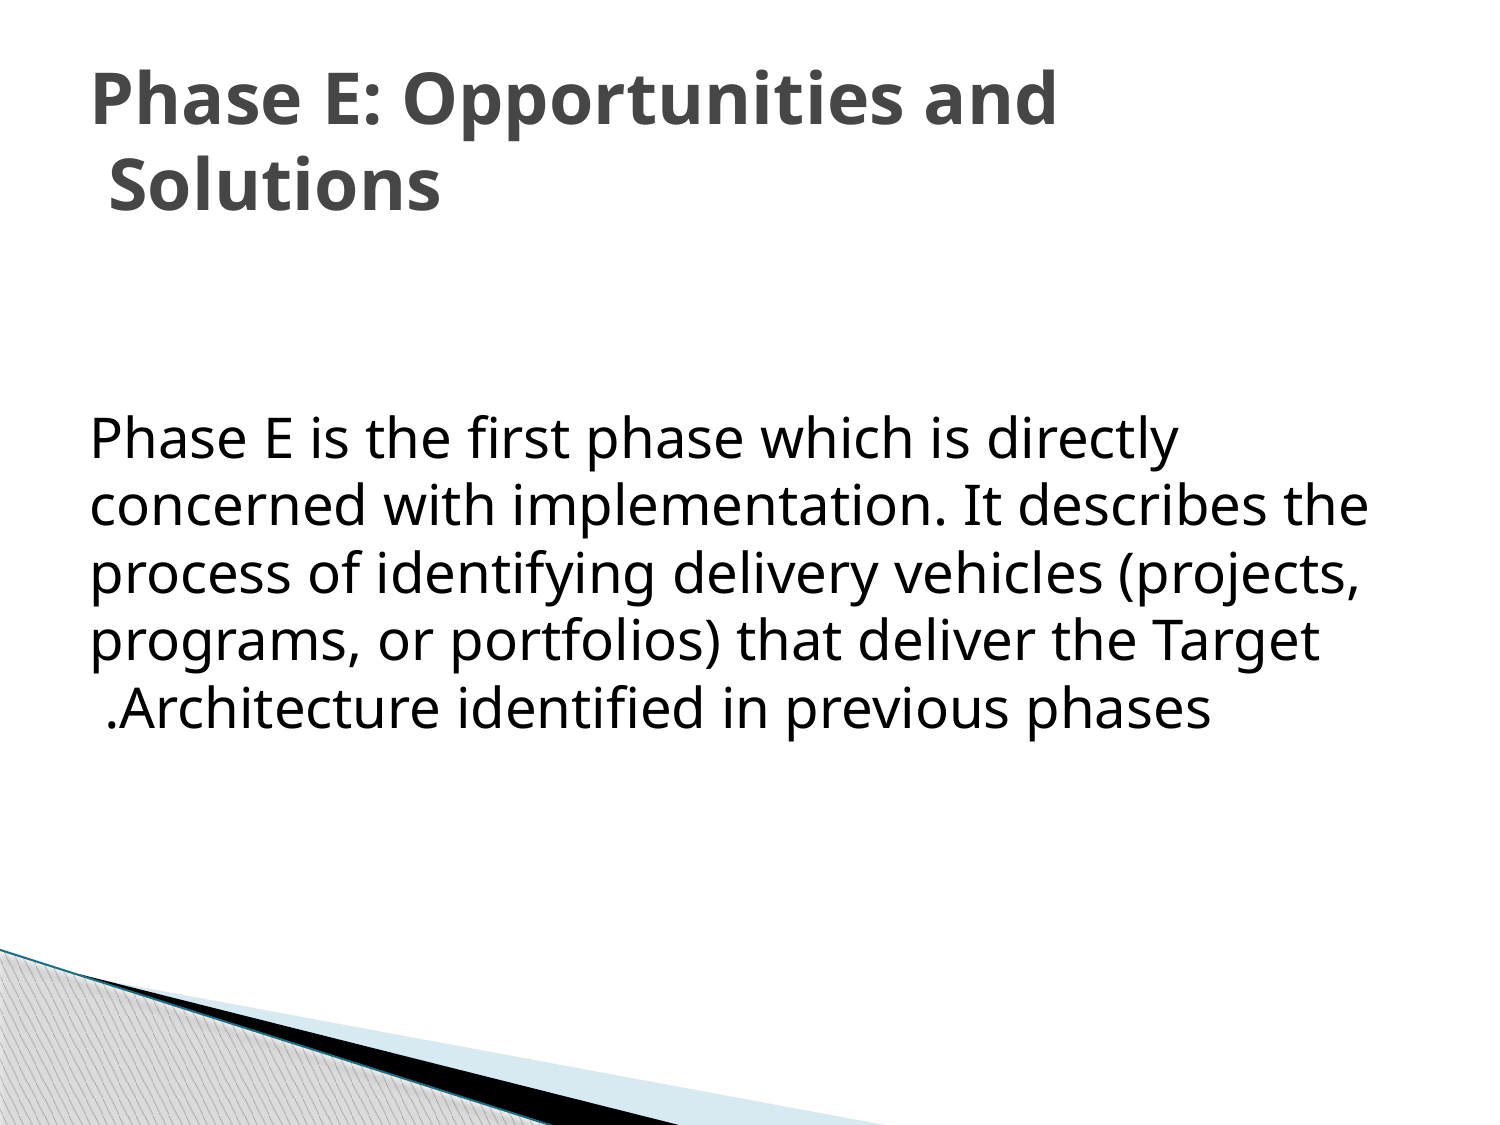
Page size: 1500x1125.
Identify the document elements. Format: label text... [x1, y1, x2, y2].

title Phase E: Opportunities and Solutions [75, 45, 1425, 233]
list Phase E is the first phase which is directly concerned with implementation. It describes the process of identifying delivery vehicles (projects, programs, or portfolios) that deliver the Target Architecture identified in previous phases. [75, 243, 1425, 986]
